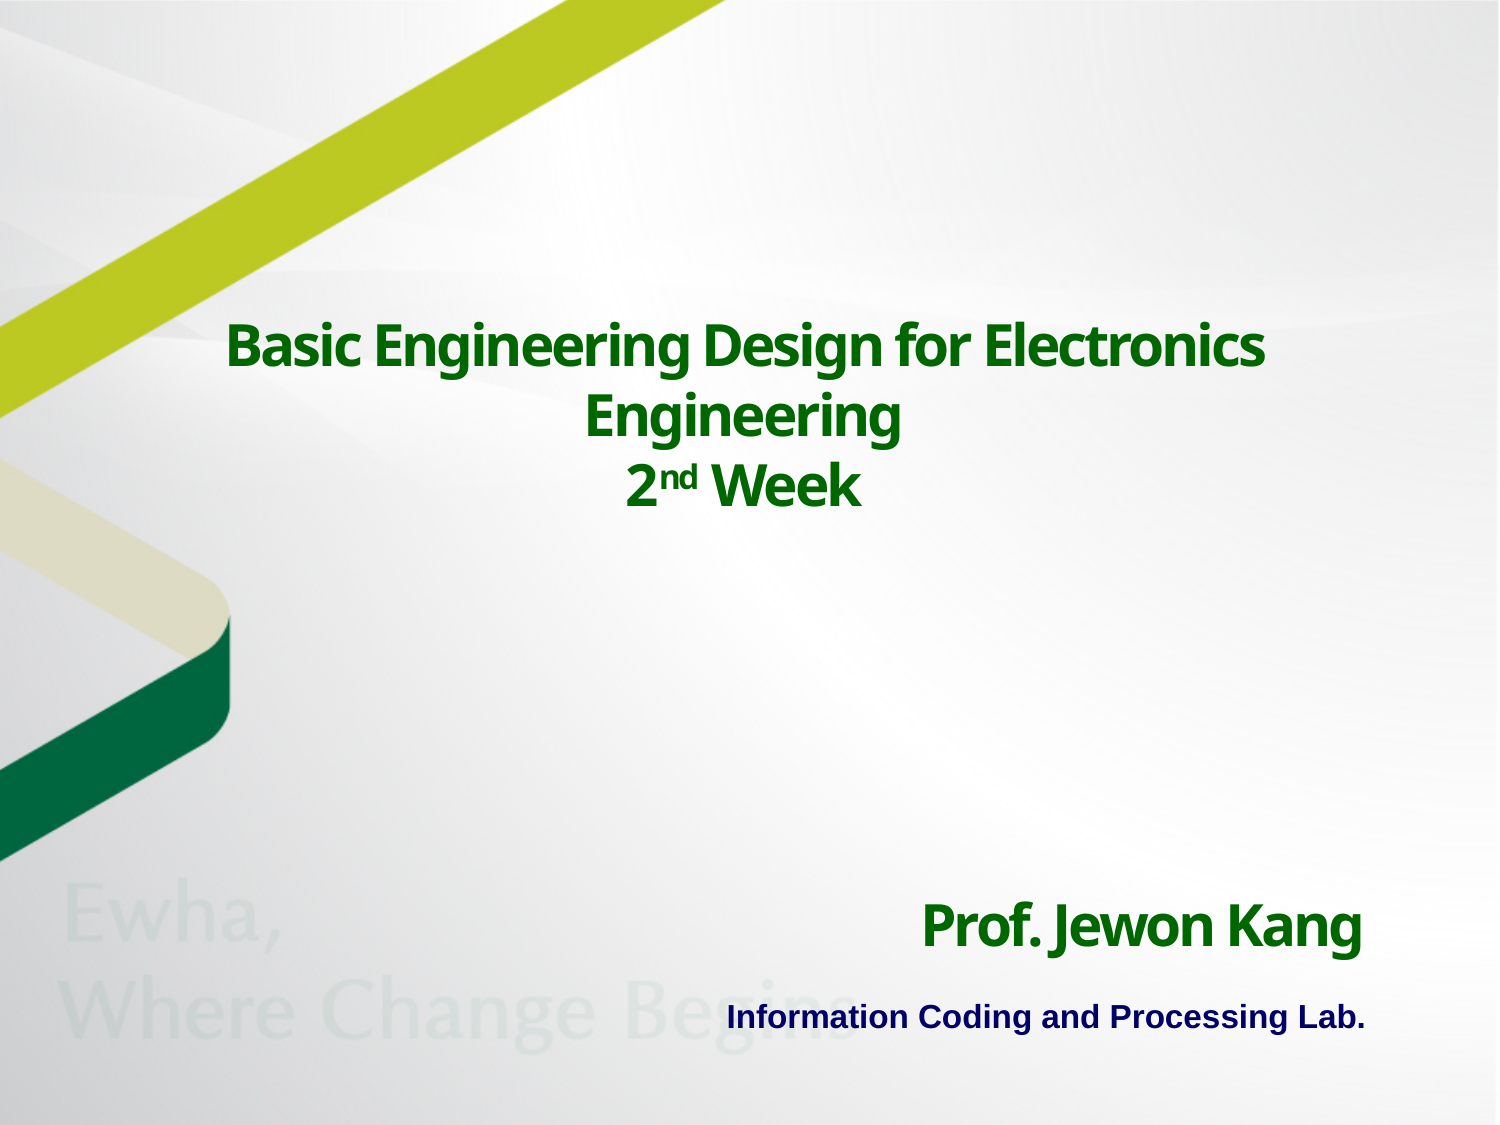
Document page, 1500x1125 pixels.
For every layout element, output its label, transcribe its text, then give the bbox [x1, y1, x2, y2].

title Basic Engineering Design for Electronics Engineering 2nd Week [106, 292, 1382, 535]
picture [0, 0, 1500, 1125]
text_box Prof. Jewon Kang [814, 802, 1472, 1044]
text_box Information Coding and Processing Lab. [702, 987, 1382, 1043]
